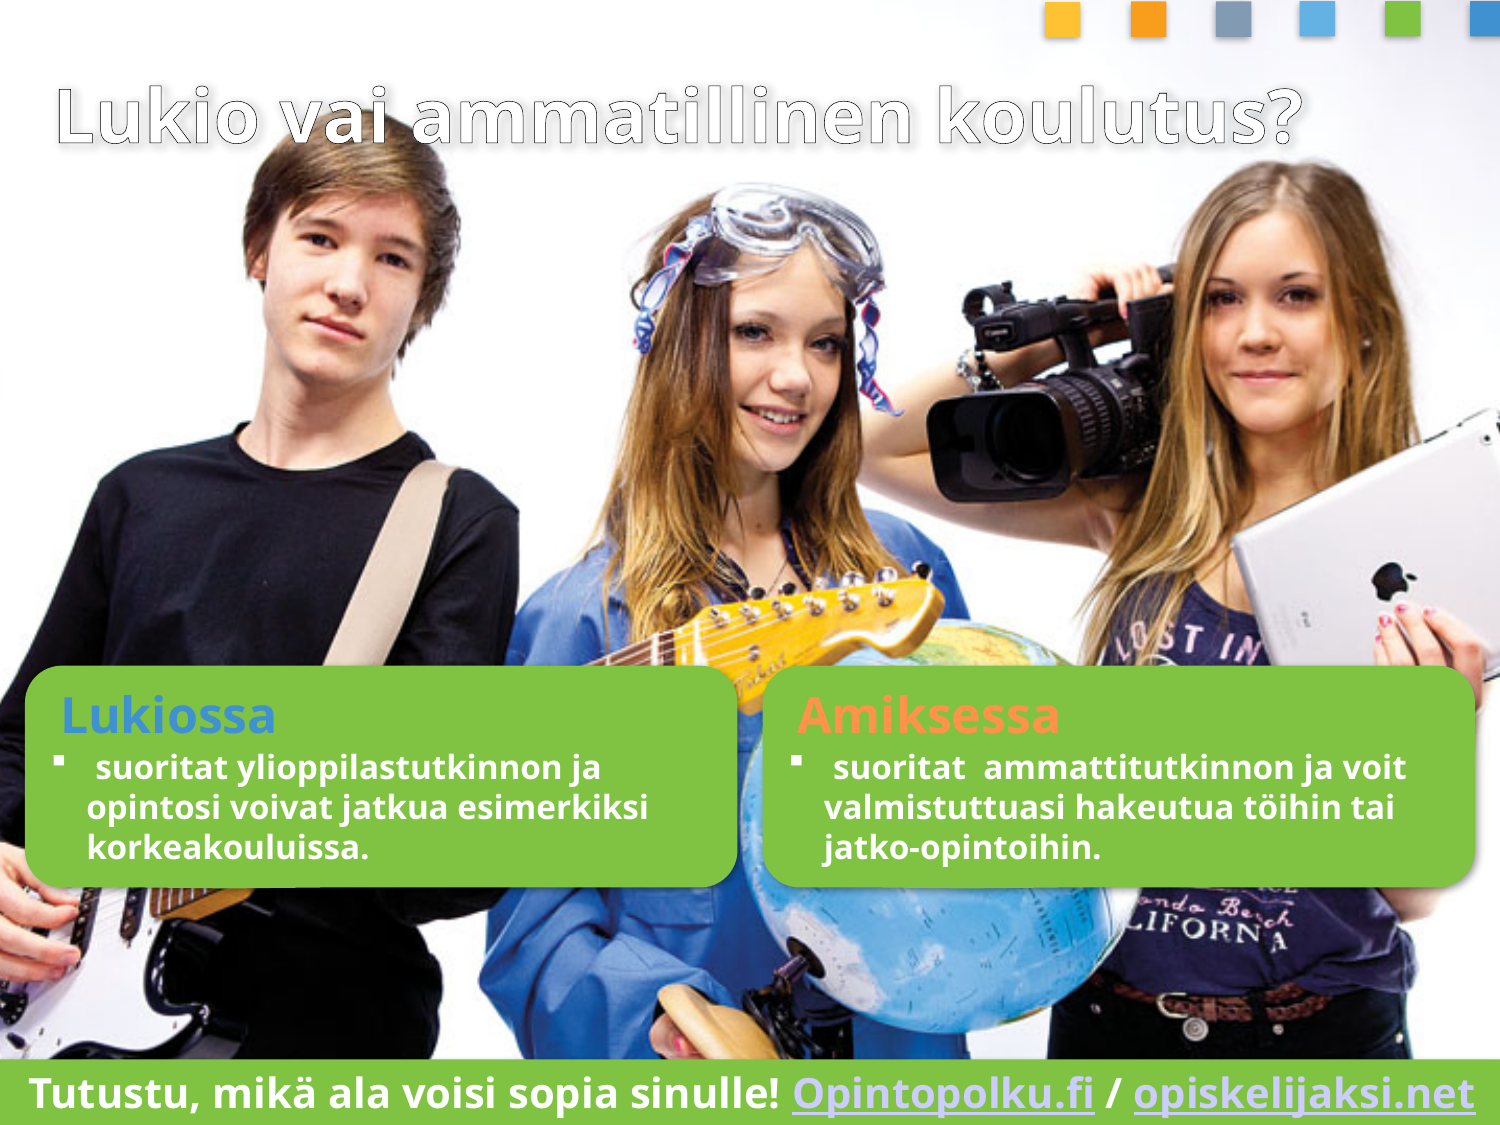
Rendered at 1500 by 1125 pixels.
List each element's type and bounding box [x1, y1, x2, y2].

picture [0, 0, 1500, 1125]
text_box [1044, 0, 1500, 38]
